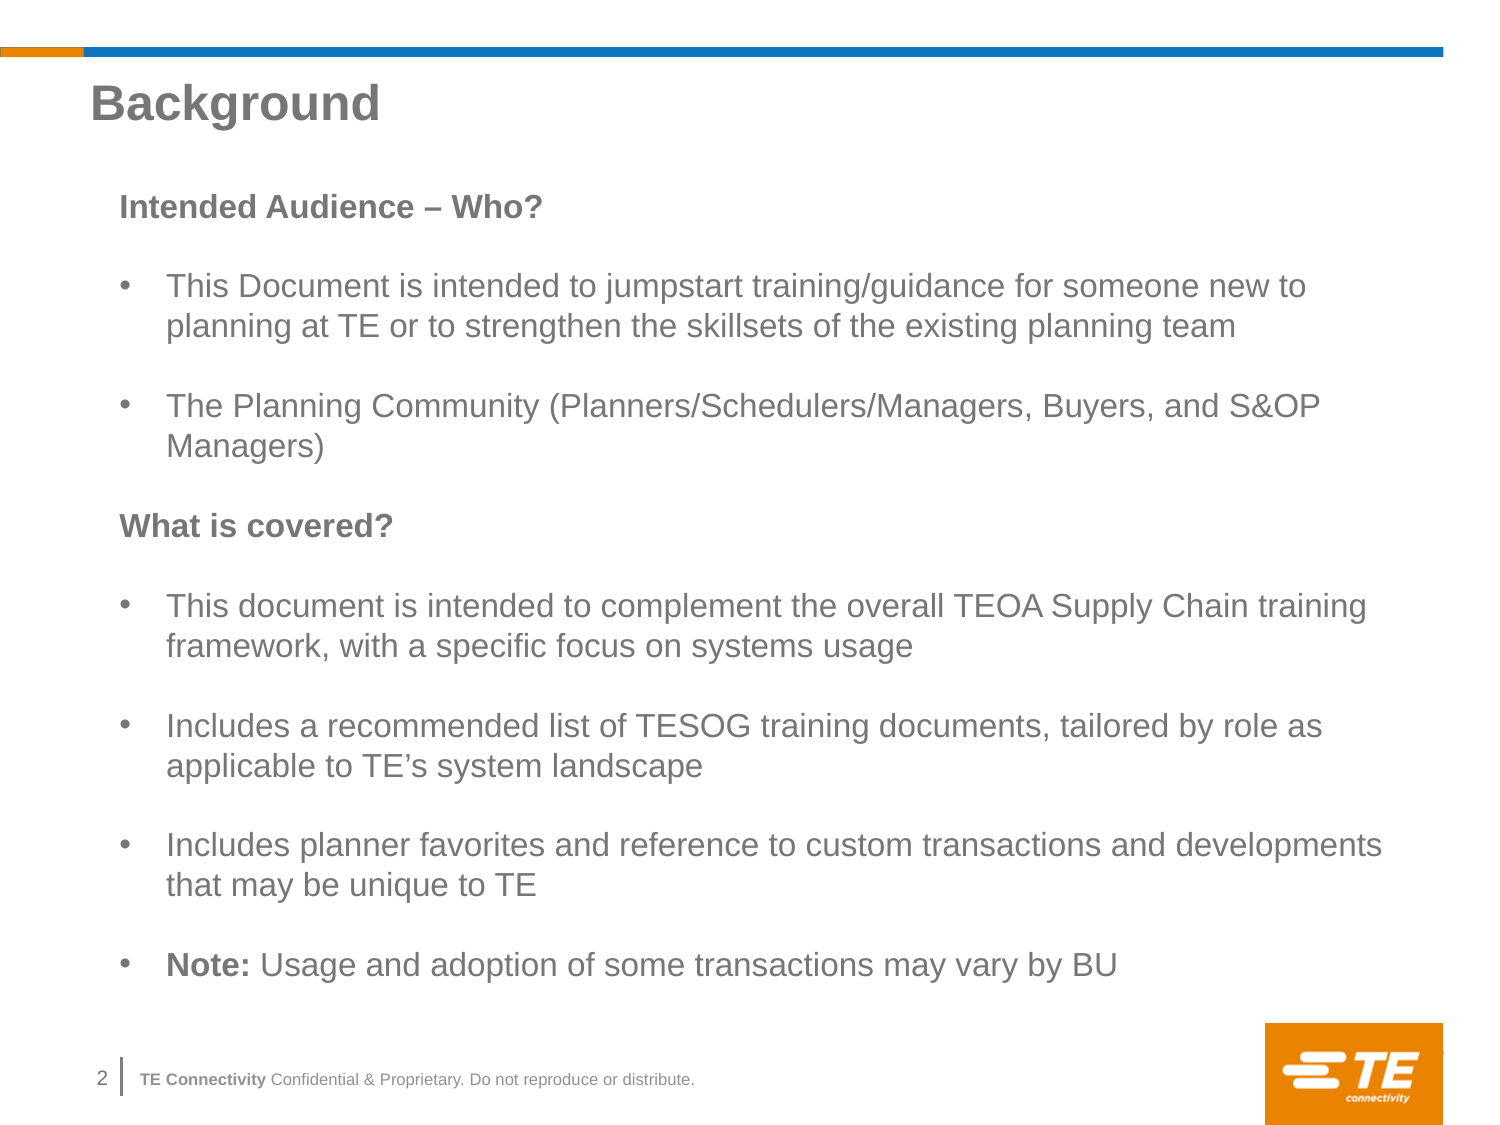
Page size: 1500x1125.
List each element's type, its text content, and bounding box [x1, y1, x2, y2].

slide_number 2 [10, 1047, 124, 1108]
title Background [75, 70, 1418, 144]
text_box Intended Audience – Who? This Document is intended to jumpstart training/guidance for someone new to planning at TE or to strengthen the skillsets of the existing planning team The Planning Community (Planners/Schedulers/Managers, Buyers, and S&OP Managers) What is covered? This document is intended to complement the overall TEOA Supply Chain training framework, with a specific focus on systems usage Includes a recommended list of TESOG training documents, tailored by role as applicable to TE’s system landscape Includes planner favorites and reference to custom transactions and developments that may be unique to TE Note: Usage and adoption of some transactions may vary by BU [104, 177, 1418, 1031]
picture [1265, 1023, 1444, 1125]
